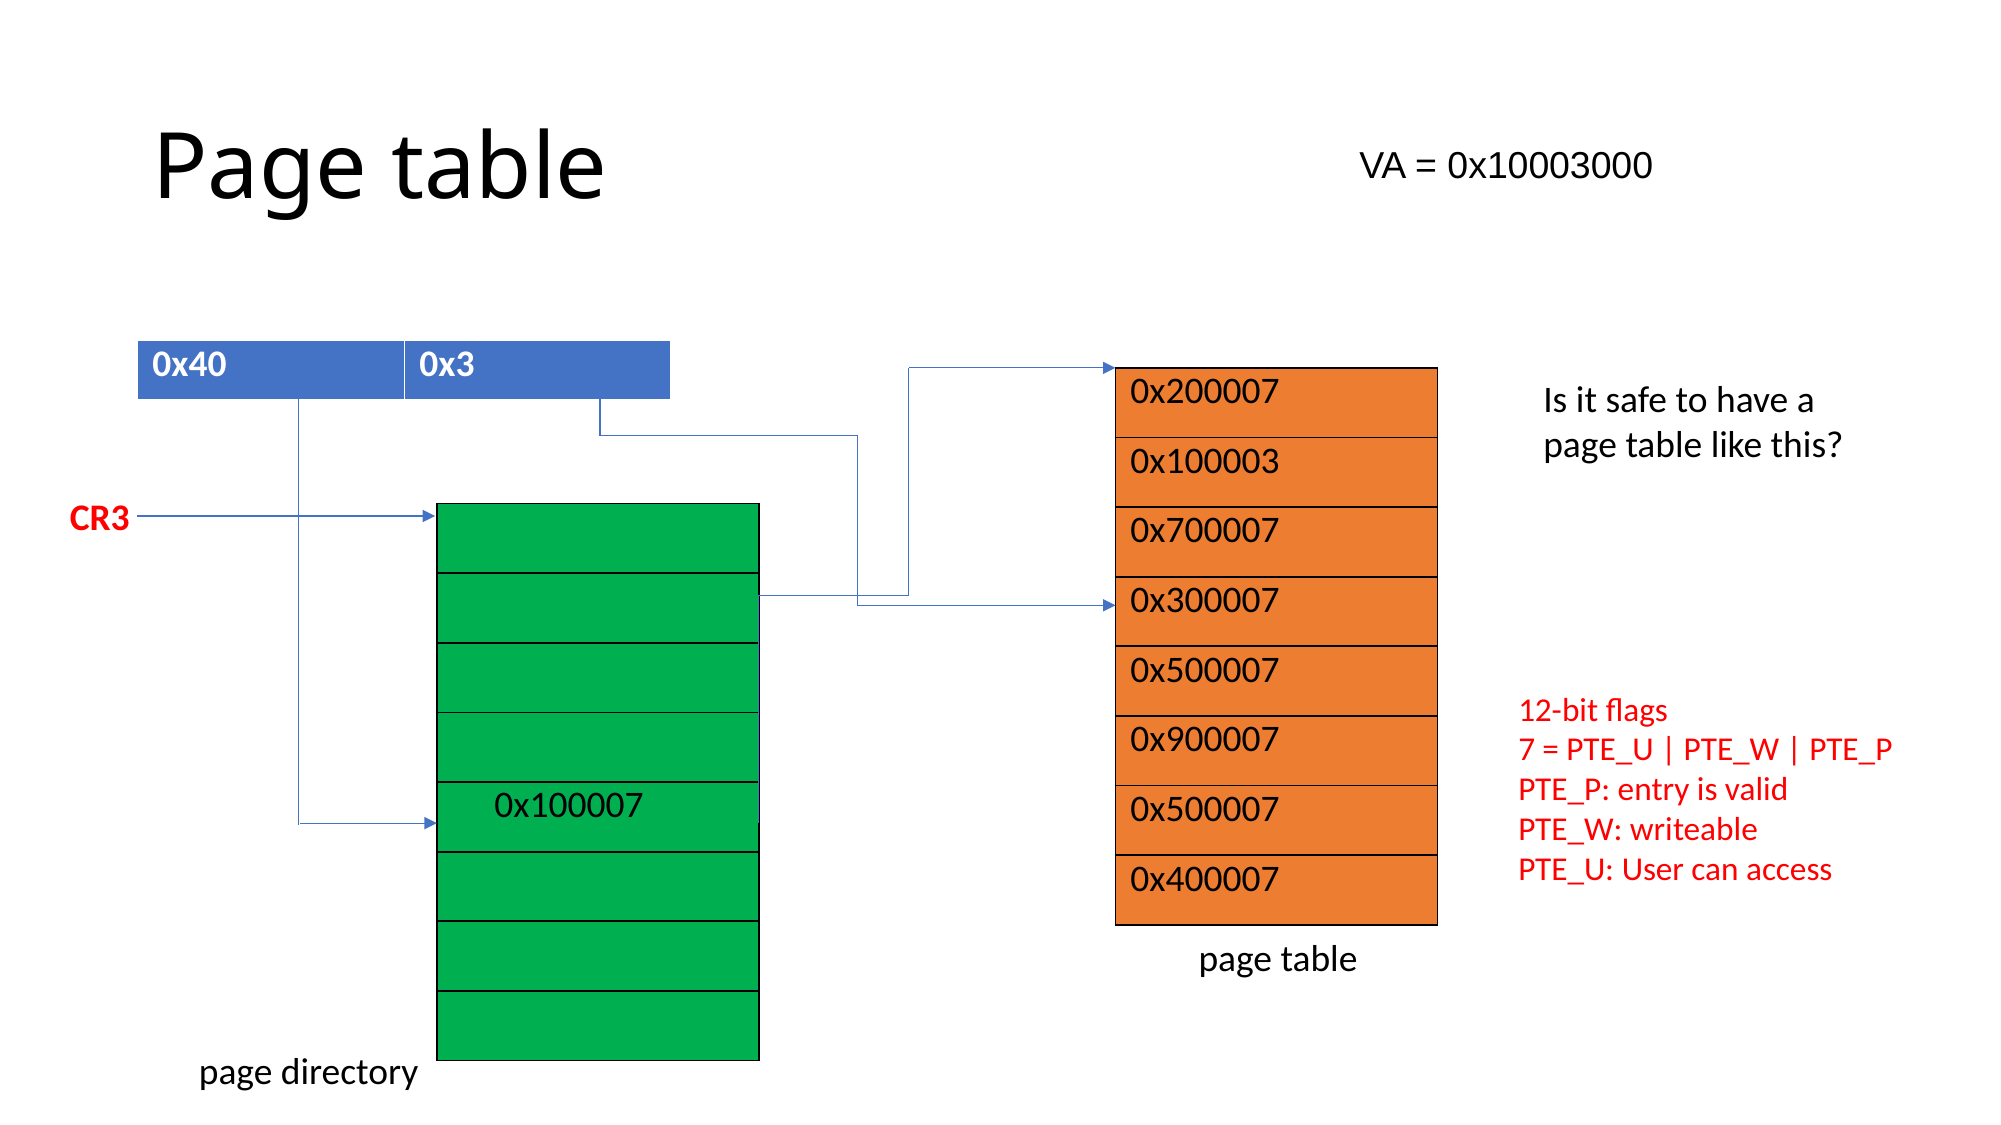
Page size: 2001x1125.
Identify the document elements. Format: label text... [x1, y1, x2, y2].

text_box page table [1183, 926, 1533, 987]
table_header 0x40 [138, 341, 404, 399]
table_cell 0x100007 [438, 783, 758, 851]
title Page table [137, 59, 1863, 278]
text_box CR3 [55, 485, 231, 546]
table_cell [438, 992, 758, 1060]
table_cell [438, 922, 758, 990]
table_cell [438, 713, 758, 781]
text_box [599, 435, 1116, 606]
table_cell 0x900007 [1116, 717, 1437, 785]
table_cell 0x100003 [1116, 438, 1437, 506]
table_cell 0x500007 [1116, 647, 1437, 715]
table_header [438, 504, 599, 572]
table_header 0x200007 [1116, 369, 1437, 437]
table_cell 0x400007 [1116, 856, 1437, 924]
table_header 0x3 [405, 341, 670, 399]
text_box 12-bit flags 7 = PTE_U | PTE_W | PTE_P PTE_P: entry is valid PTE_W: writeable PTE_U: User can access [1503, 680, 1959, 895]
table_cell [438, 644, 758, 712]
table_cell 0x300007 [1116, 578, 1437, 645]
table_cell [438, 574, 606, 642]
text_box VA = 0x10003000 [1344, 133, 1813, 194]
table_cell [438, 853, 758, 920]
table_cell 0x500007 [1116, 786, 1437, 854]
text_box page directory [183, 1039, 533, 1099]
text_box Is it safe to have a page table like this? [1528, 367, 1879, 473]
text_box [606, 606, 1062, 671]
table_cell 0x700007 [1116, 508, 1437, 576]
